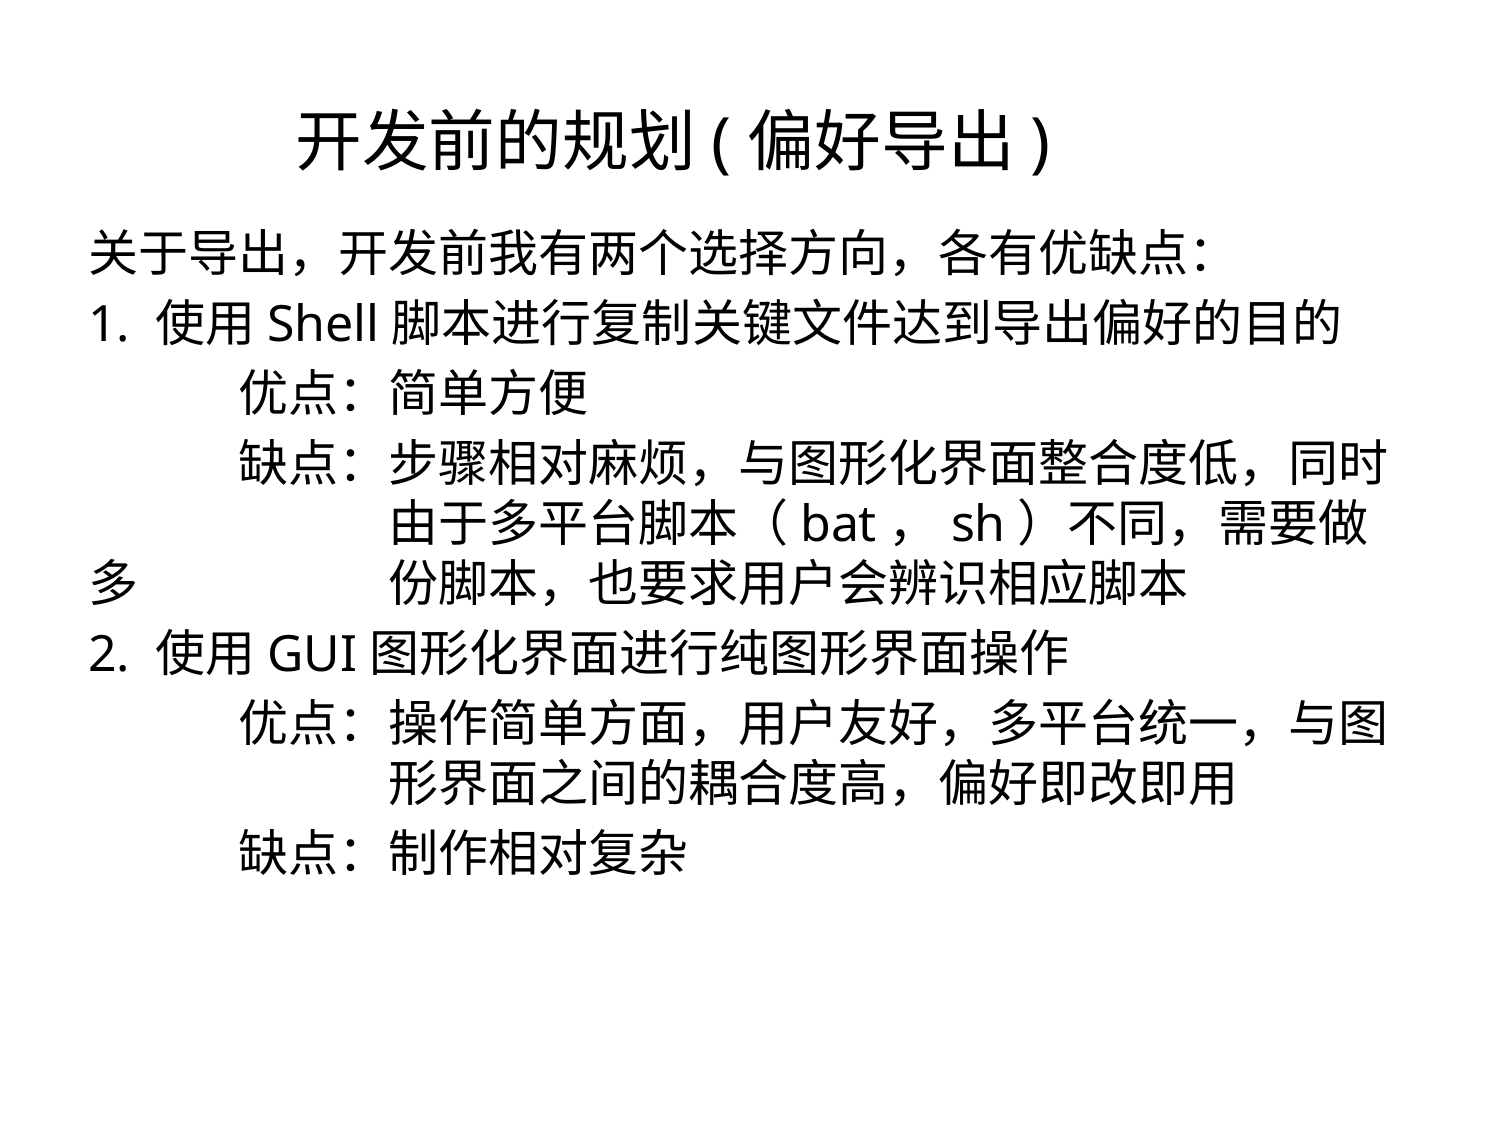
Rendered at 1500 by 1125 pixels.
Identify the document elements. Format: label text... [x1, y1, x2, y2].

list 关于导出，开发前我有两个选择方向，各有优缺点： 1. 使用Shell脚本进行复制关键文件达到导出偏好的目的 优点：简单方便 缺点：步骤相对麻烦，与图形化界面整合度低，同时 由于多平台脚本（bat，sh）不同，需要做多 份脚本，也要求用户会辨识相应脚本 2. 使用GUI图形化界面进行纯图形界面操作 优点：操作简单方面，用户友好，多平台统一，与图 形界面之间的耦合度高，偏好即改即用 缺点：制作相对复杂 [73, 213, 1415, 1081]
title 开发前的规划(偏好导出) [74, 44, 1272, 213]
